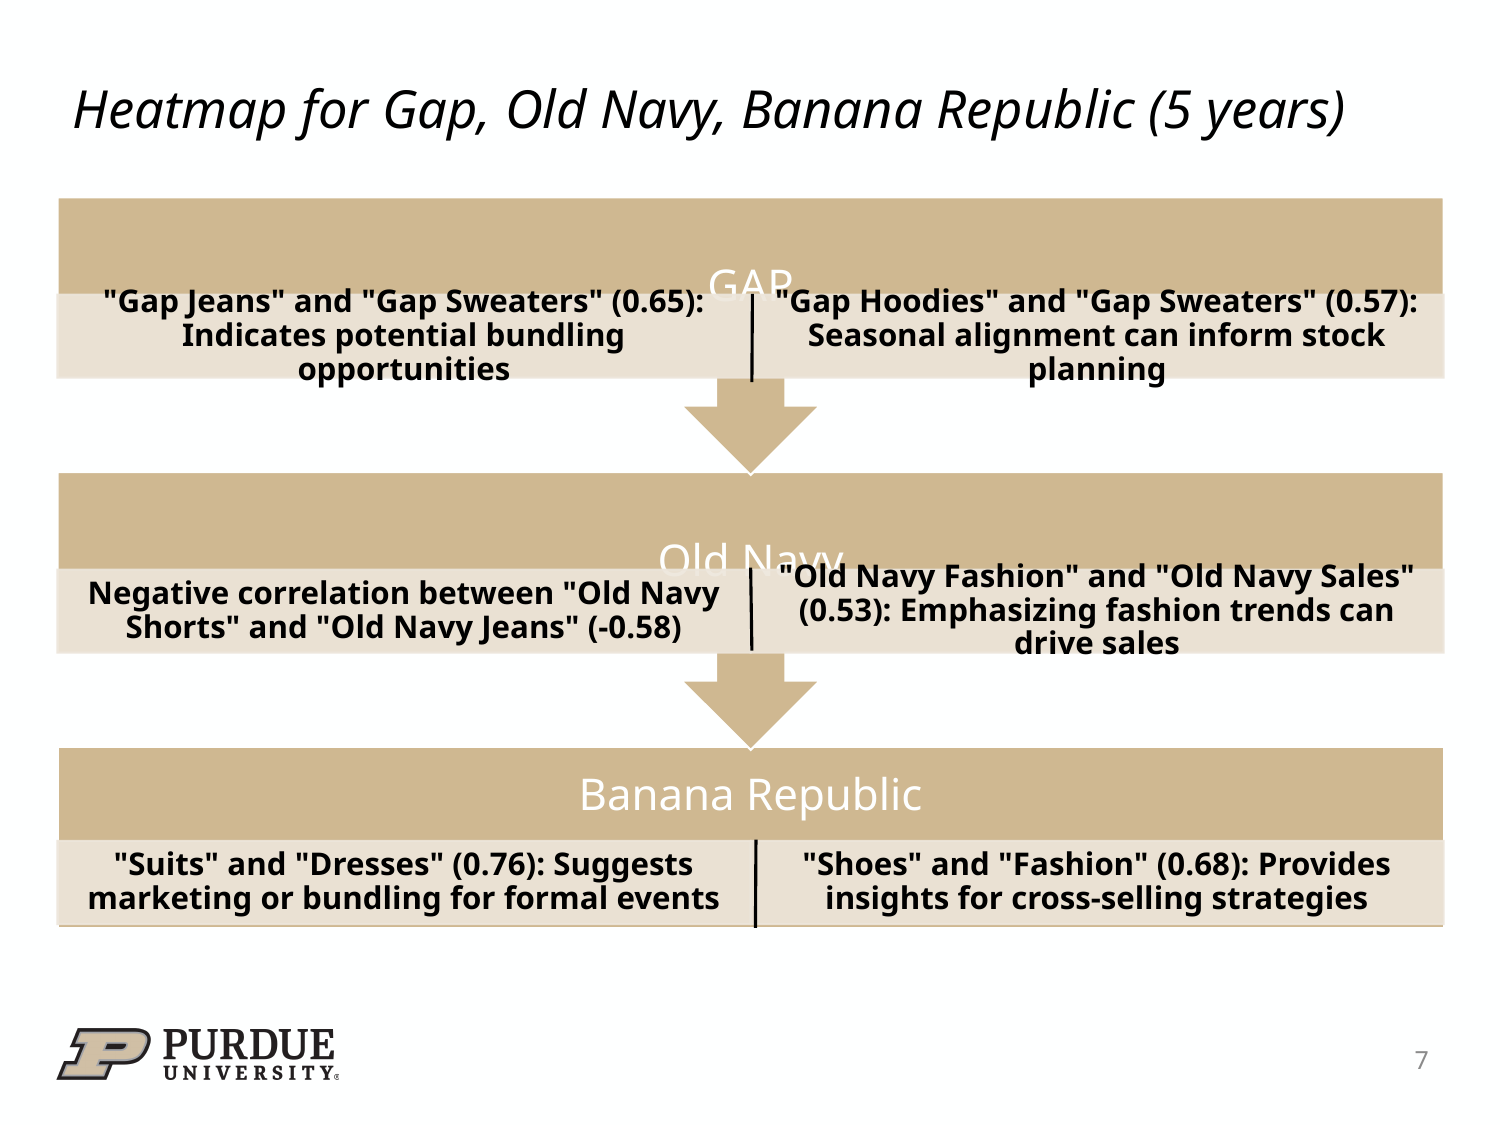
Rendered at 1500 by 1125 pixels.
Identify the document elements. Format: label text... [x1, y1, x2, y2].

slide_number 7 [1263, 1031, 1444, 1092]
title Heatmap for Gap, Old Navy, Banana Republic (5 years) [57, 63, 1444, 160]
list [57, 197, 1444, 928]
